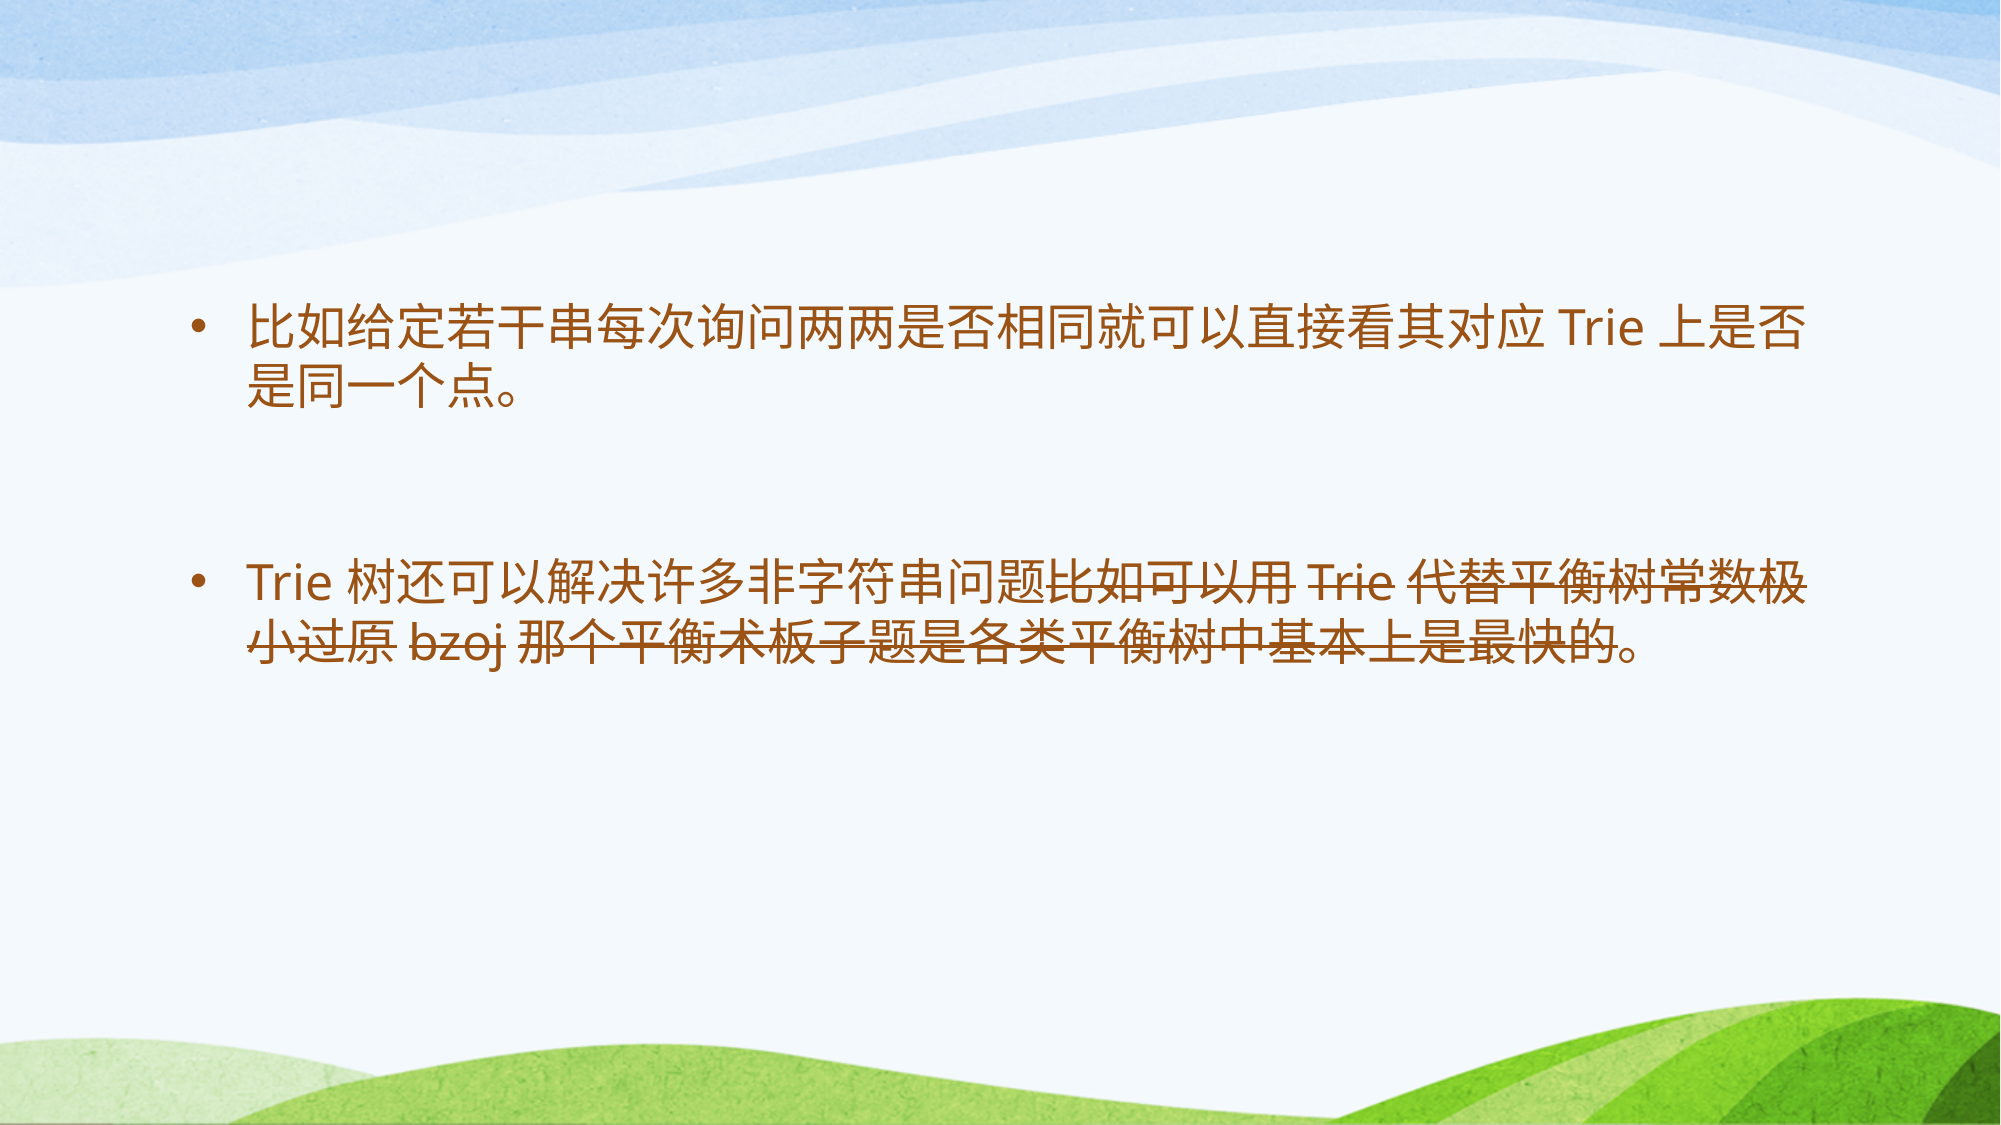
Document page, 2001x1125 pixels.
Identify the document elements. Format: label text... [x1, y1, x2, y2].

list 比如给定若干串每次询问两两是否相同就可以直接看其对应Trie上是否是同一个点。 Trie树还可以解决许多非字符串问题比如可以用Trie代替平衡树常数极小过原bzoj那个平衡术板子题是各类平衡树中基本上是最快的。 [174, 287, 1825, 982]
picture [0, 0, 2001, 1125]
